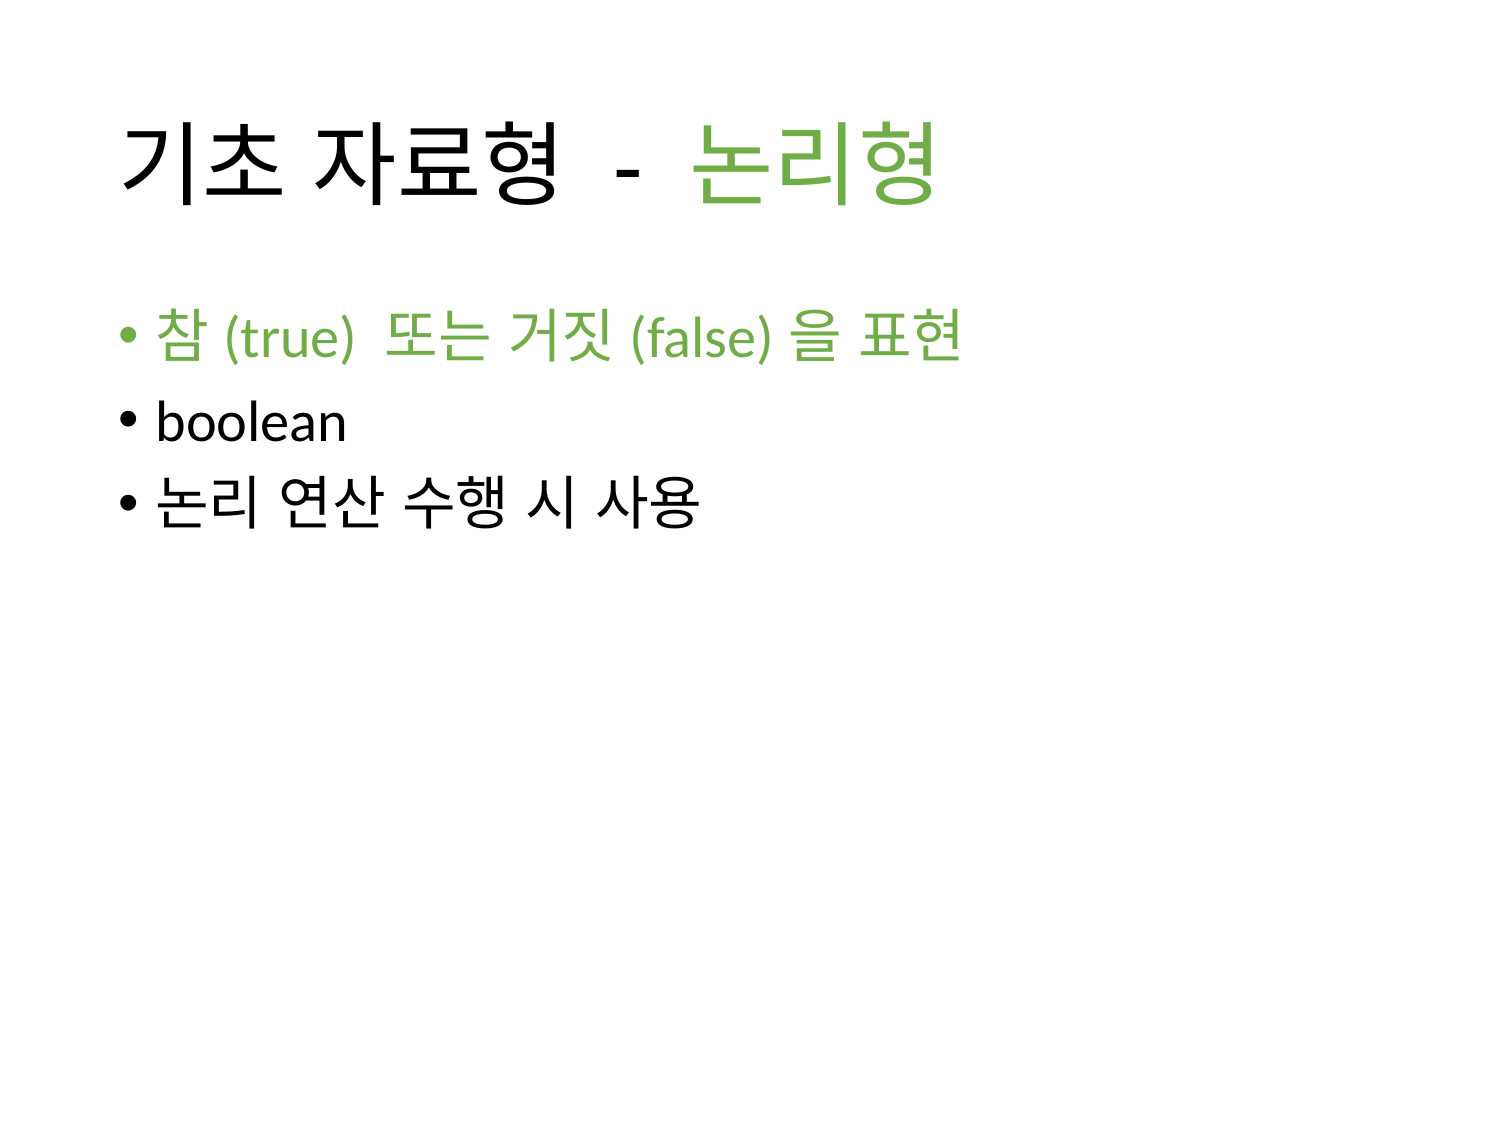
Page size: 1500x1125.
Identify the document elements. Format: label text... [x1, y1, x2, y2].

title 기초 자료형 - 논리형 [103, 59, 1397, 278]
list 참(true) 또는 거짓(false)을 표현 boolean 논리 연산 수행 시 사용 [103, 299, 1397, 1014]
